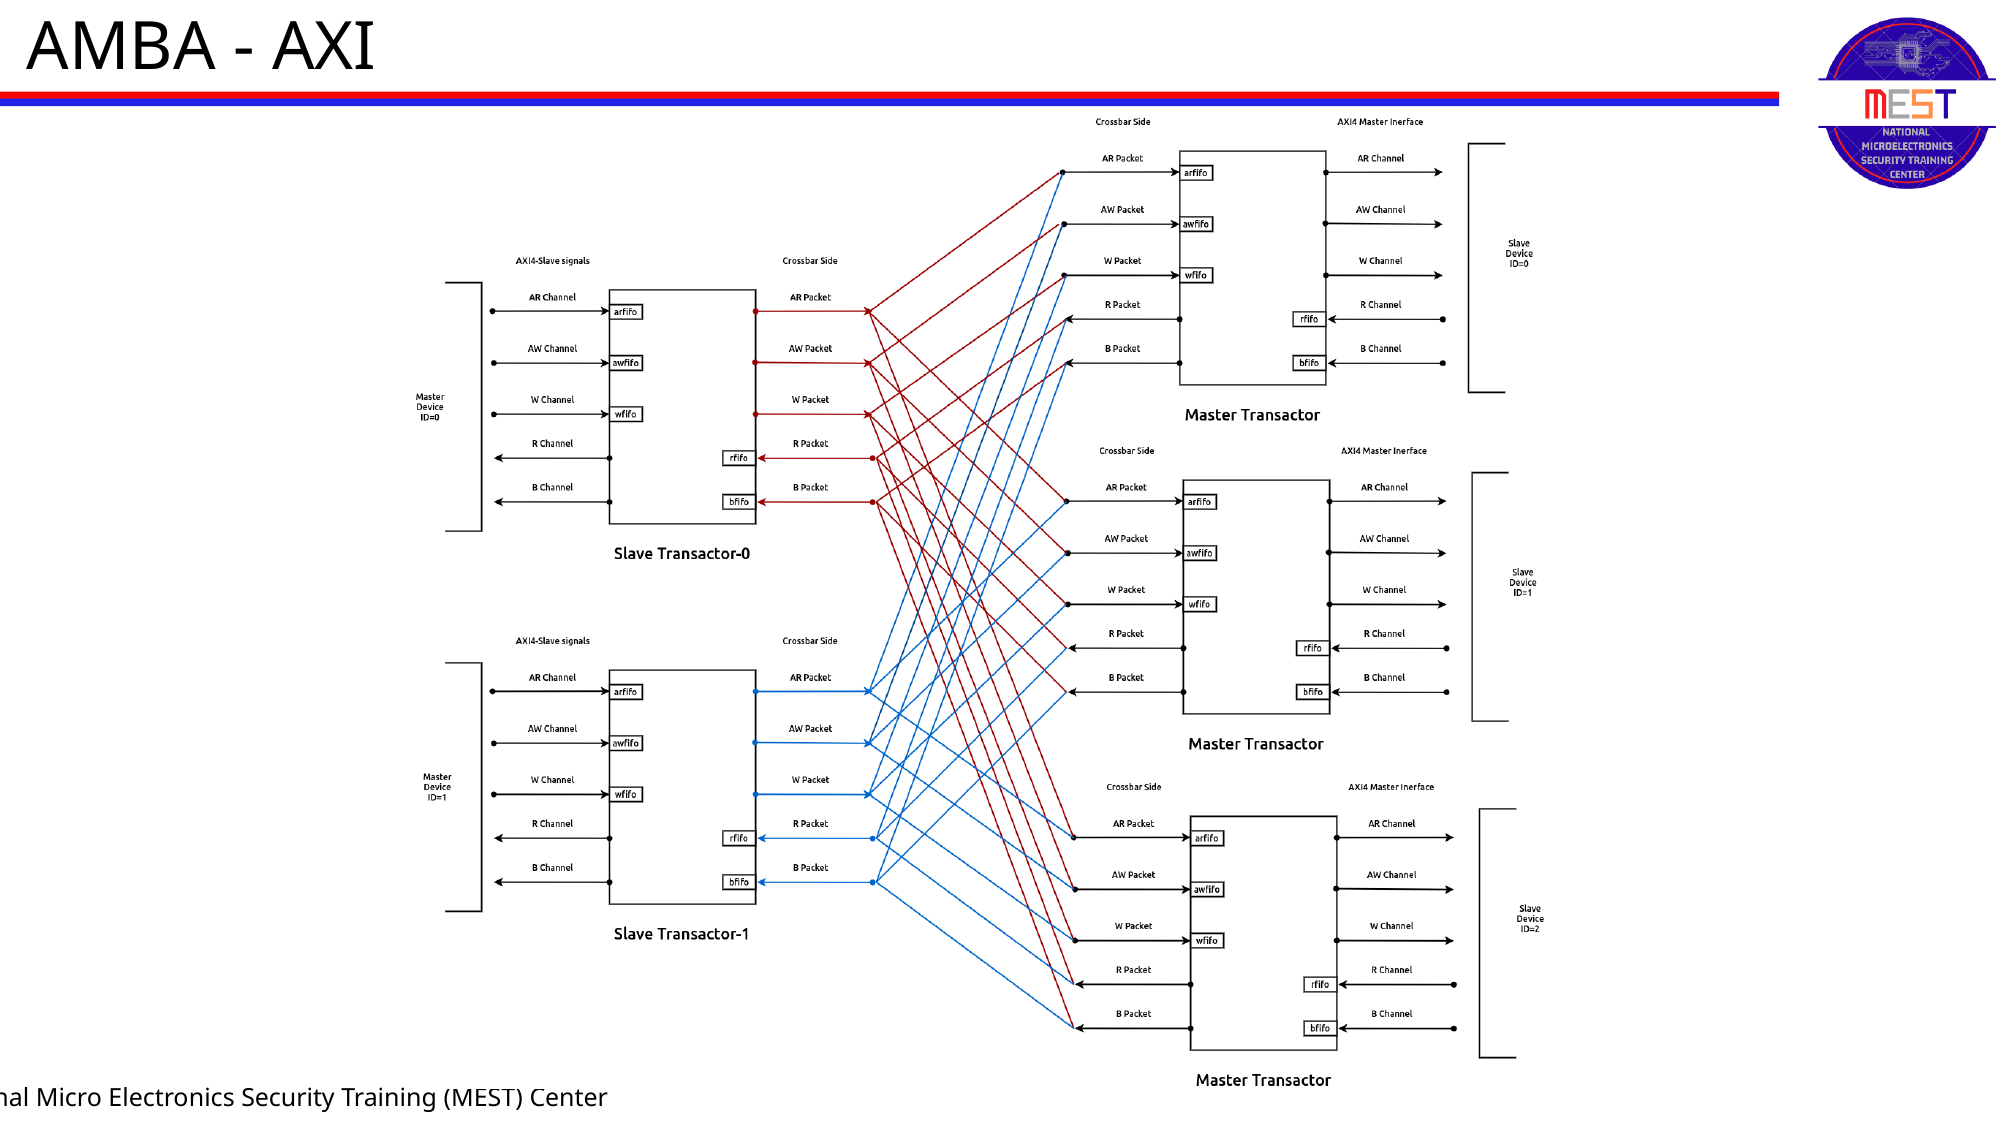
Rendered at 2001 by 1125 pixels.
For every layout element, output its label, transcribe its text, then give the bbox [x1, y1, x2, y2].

picture [407, 113, 1546, 1090]
text_box [0, 91, 1780, 98]
title SoC Interconnect: Multilevel bus architectures - ARM’s AMBA - AXI [11, 18, 1780, 91]
text_box National Micro Electronics Security Training (MEST) Center [0, 1074, 624, 1120]
text_box [0, 98, 1780, 107]
picture [1813, 14, 2000, 190]
